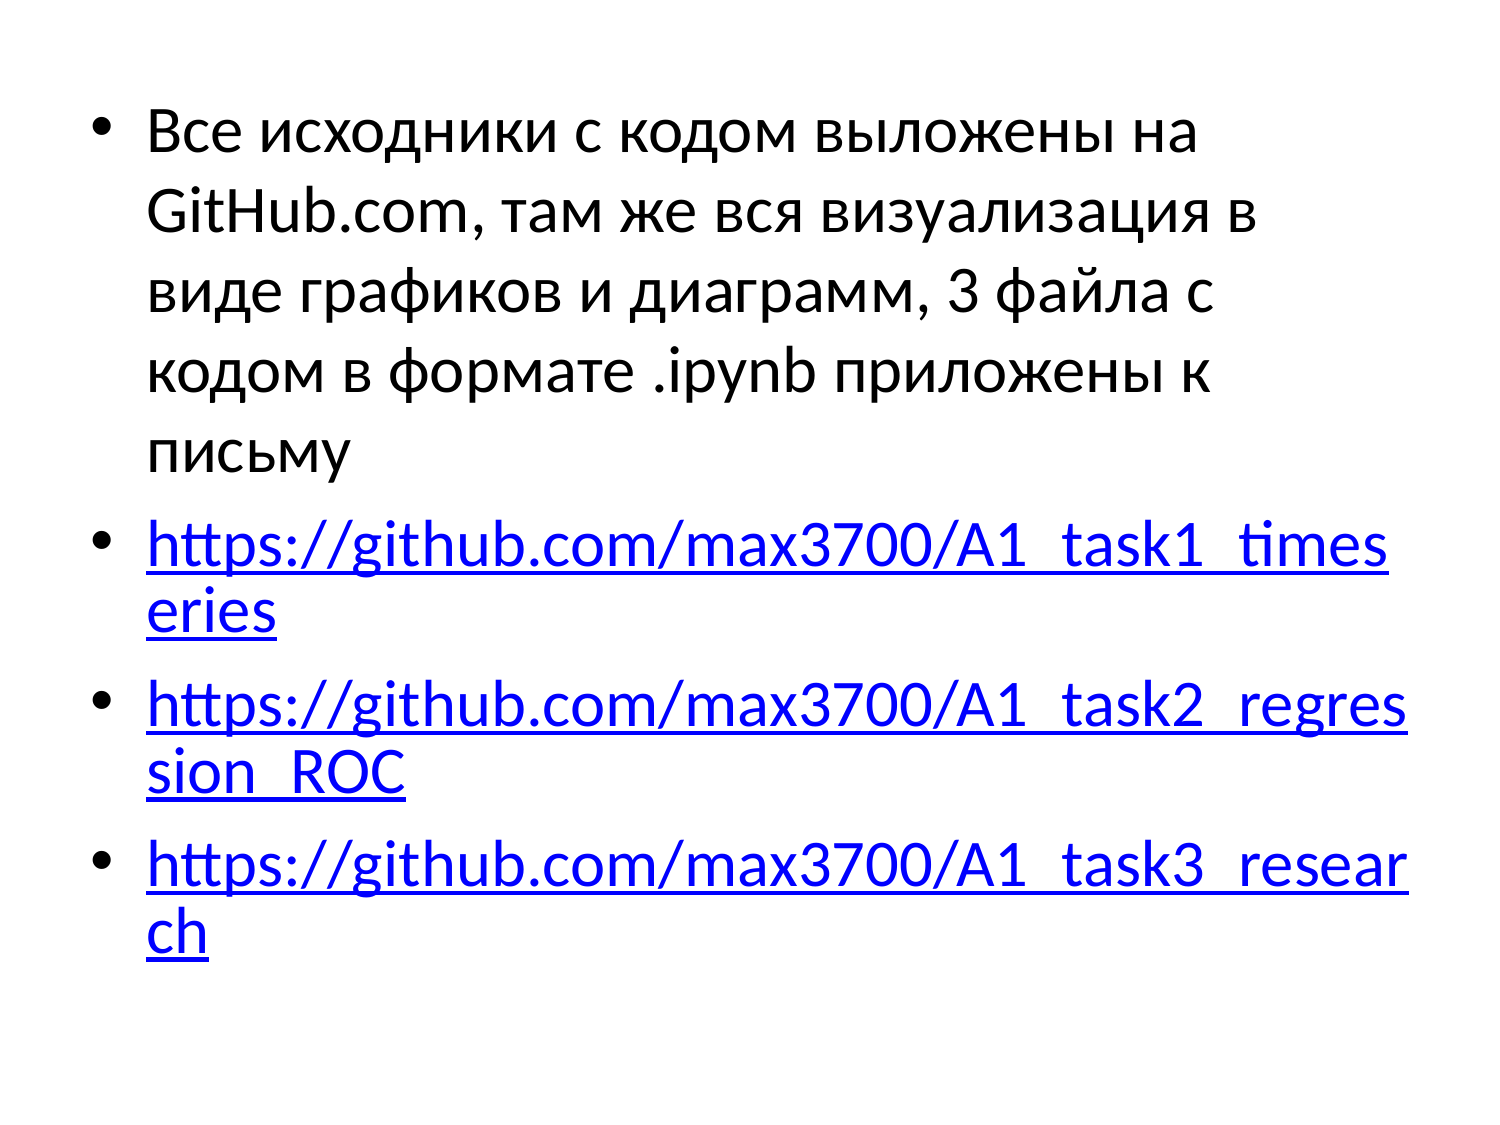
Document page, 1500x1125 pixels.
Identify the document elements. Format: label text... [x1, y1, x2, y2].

list Все исходники с кодом выложены на GitHub.com, там же вся визуализация в виде графиков и диаграмм, 3 файла с кодом в формате .ipynb приложены к письму https://github.com/max3700/A1_task1_timeseries https://github.com/max3700/A1_task2_regression_ROC https://github.com/max3700/A1_task3_research [75, 78, 1425, 1005]
